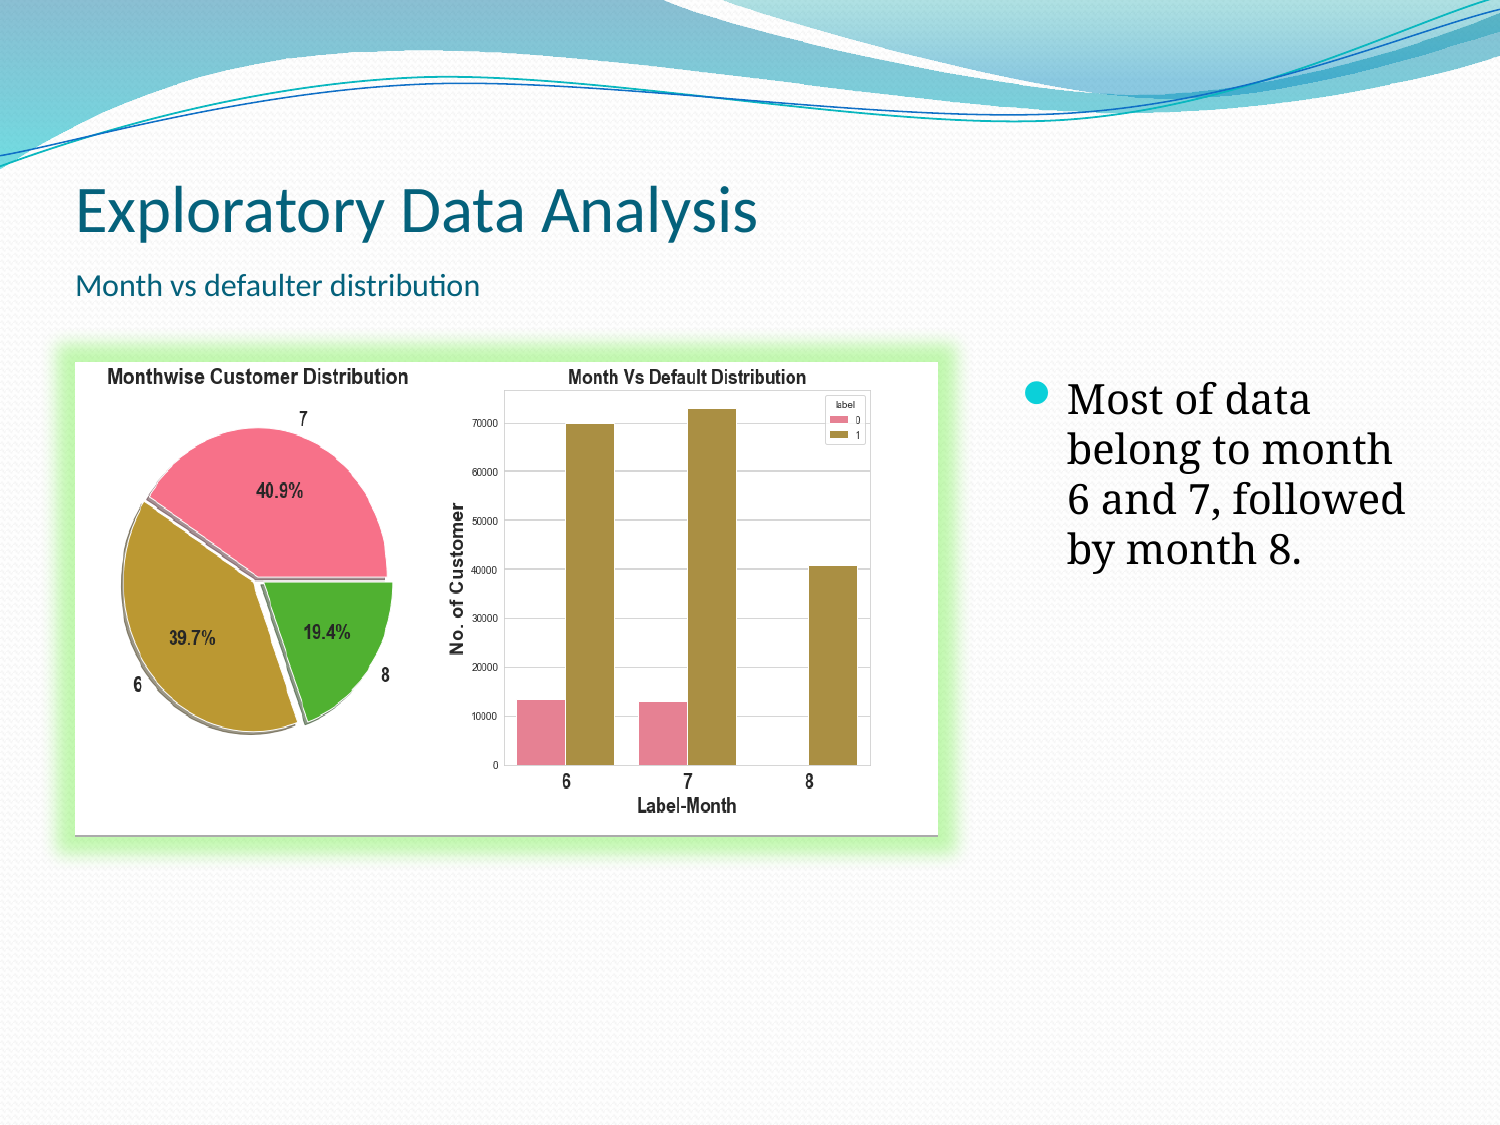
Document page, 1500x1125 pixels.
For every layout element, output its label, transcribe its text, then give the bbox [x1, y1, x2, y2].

list Most of data belong to month 6 and 7, followed by month 8. [1007, 365, 1429, 962]
title Exploratory Data Analysis Month vs defaulter distribution [75, 115, 1425, 303]
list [74, 362, 938, 837]
